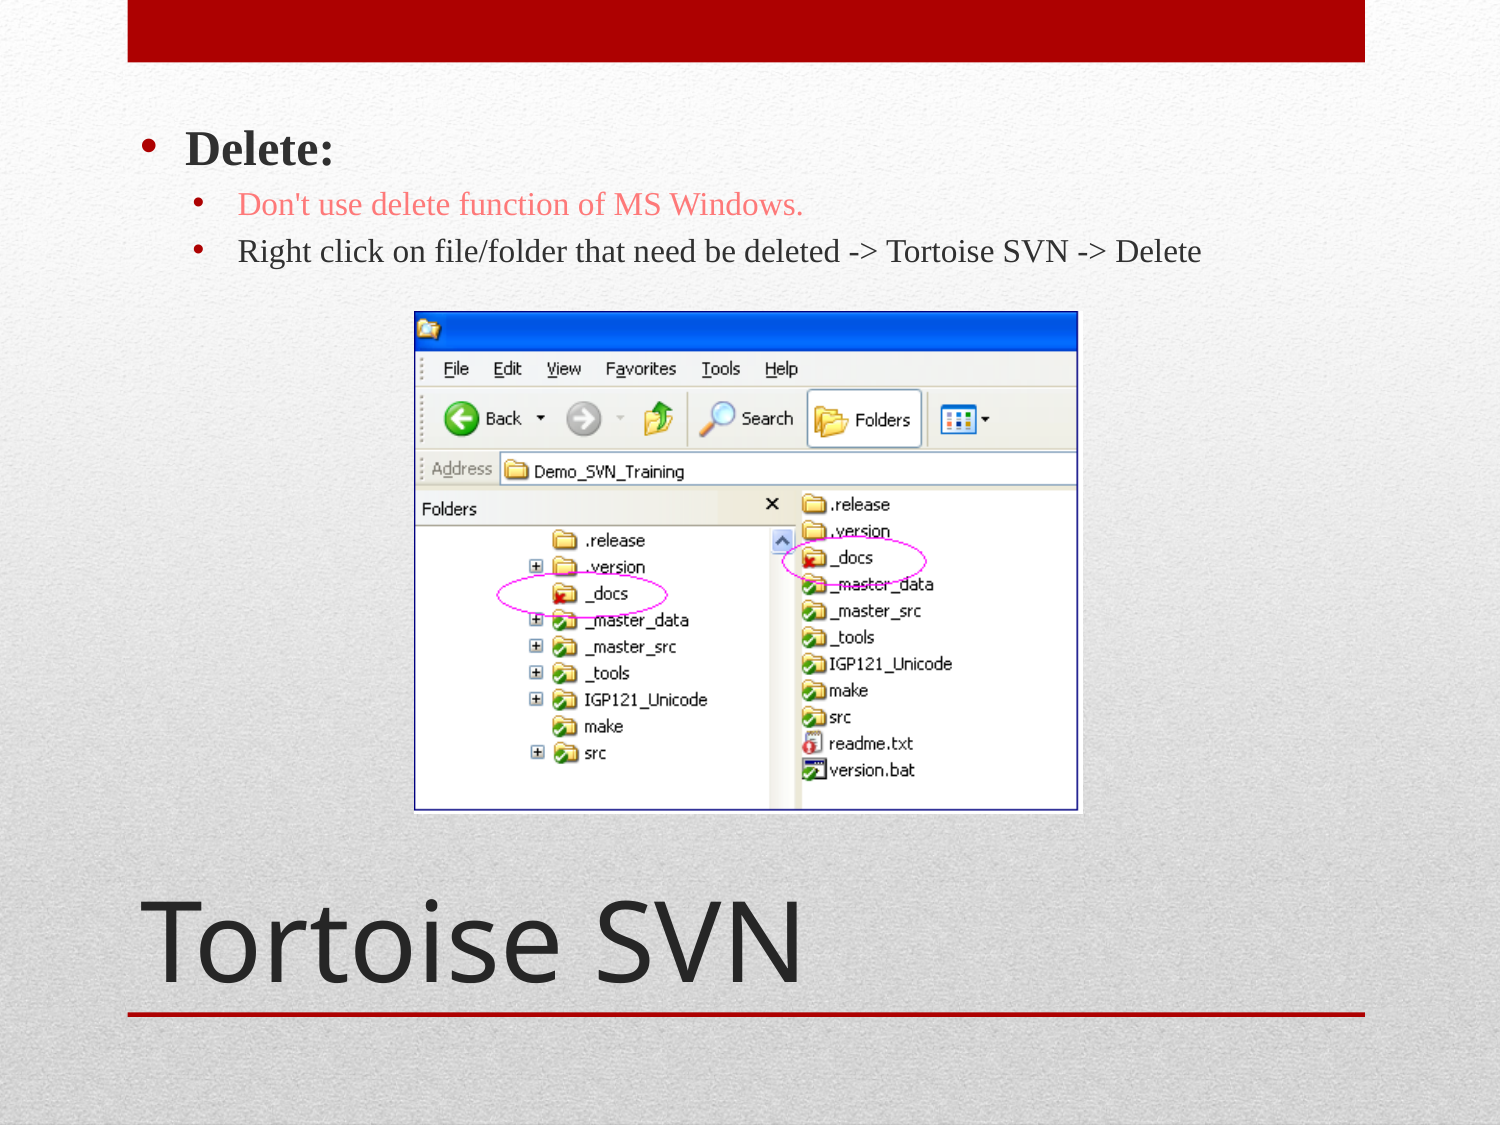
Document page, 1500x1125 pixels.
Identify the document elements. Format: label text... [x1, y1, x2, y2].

title Tortoise SVN [125, 750, 1238, 1013]
picture [414, 310, 1086, 816]
list Delete: Don't use delete function of MS Windows. Right click on file/folder that need be deleted -> Tortoise SVN -> Delete [125, 112, 1363, 750]
